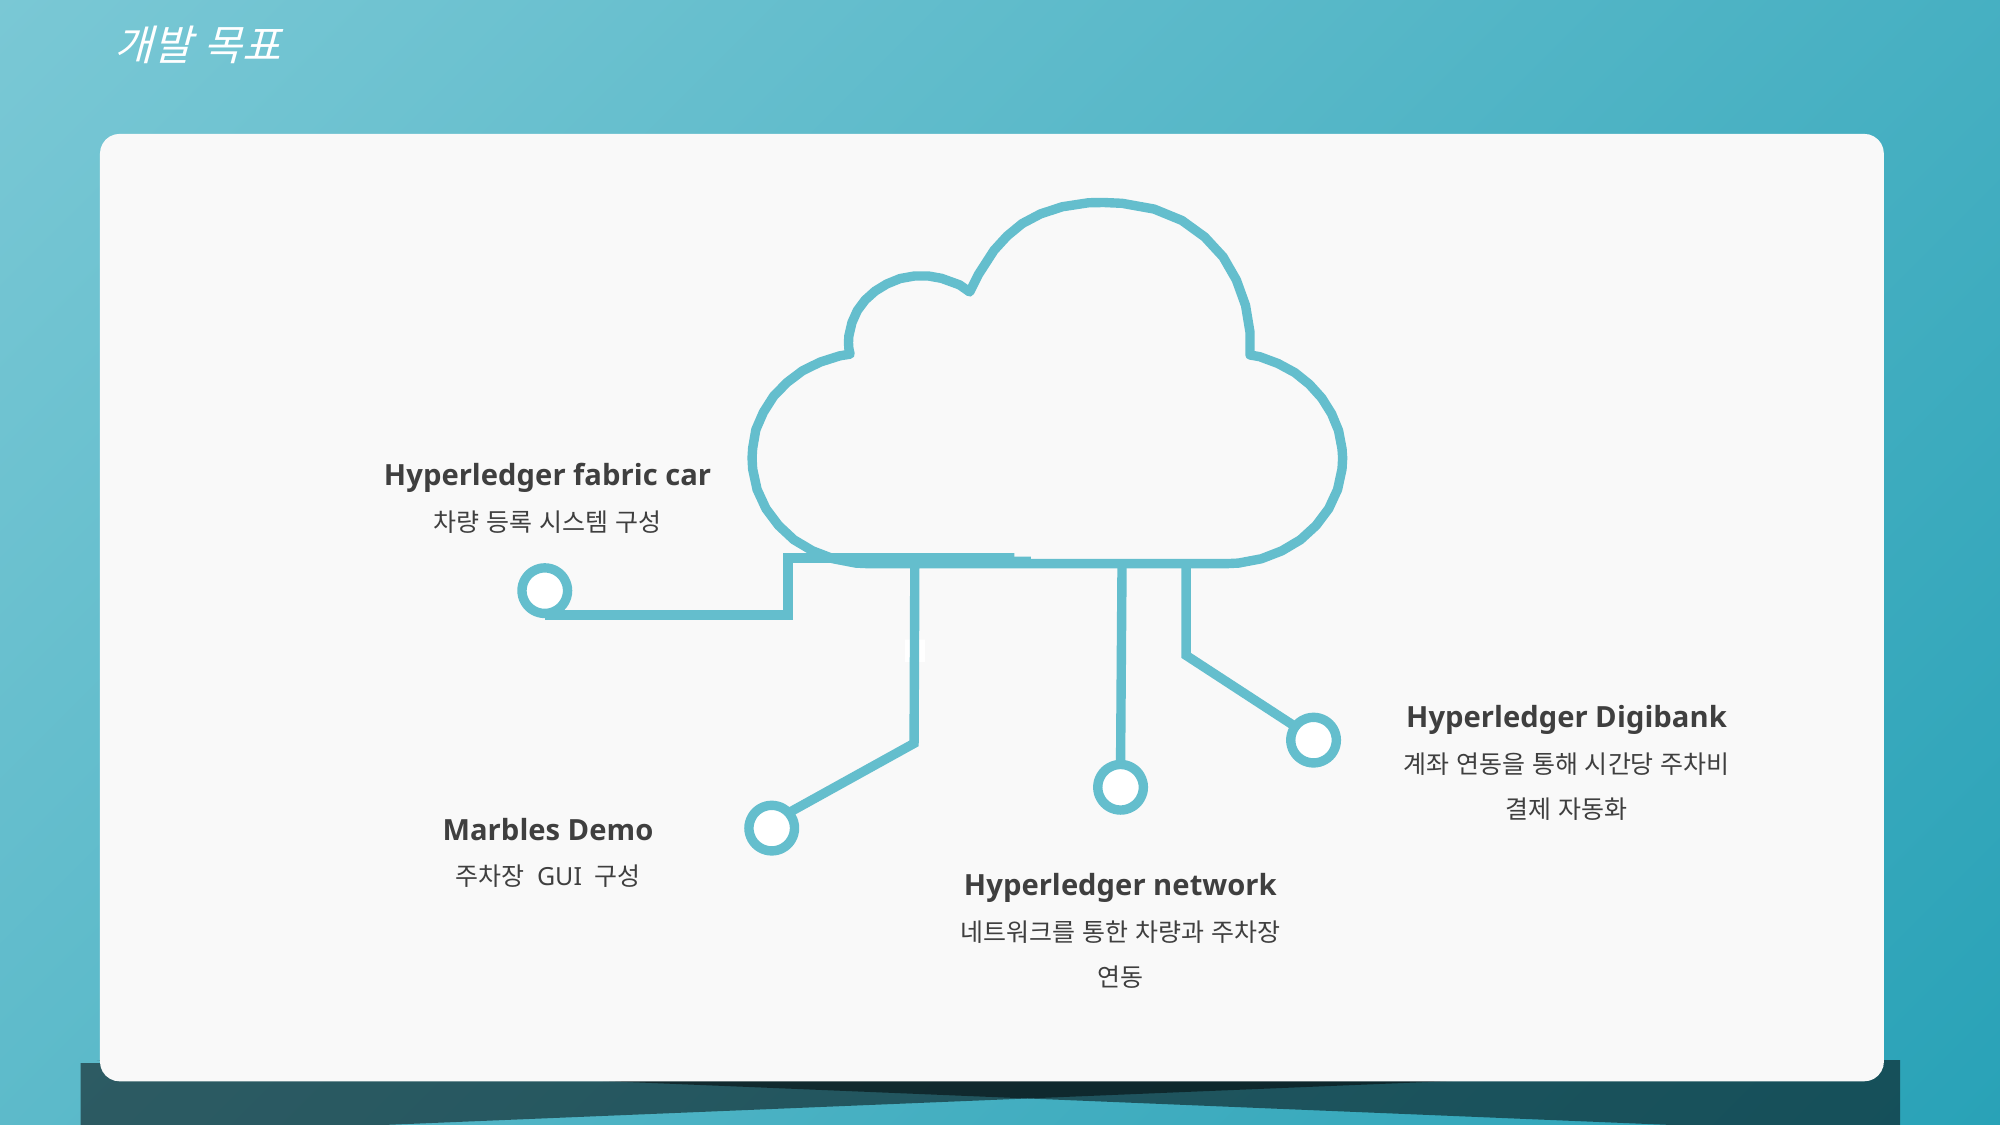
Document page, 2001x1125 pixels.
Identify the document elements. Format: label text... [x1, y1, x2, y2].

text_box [521, 202, 1343, 852]
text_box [80, 133, 1901, 1125]
text_box 개발 목표 [100, 11, 1229, 78]
